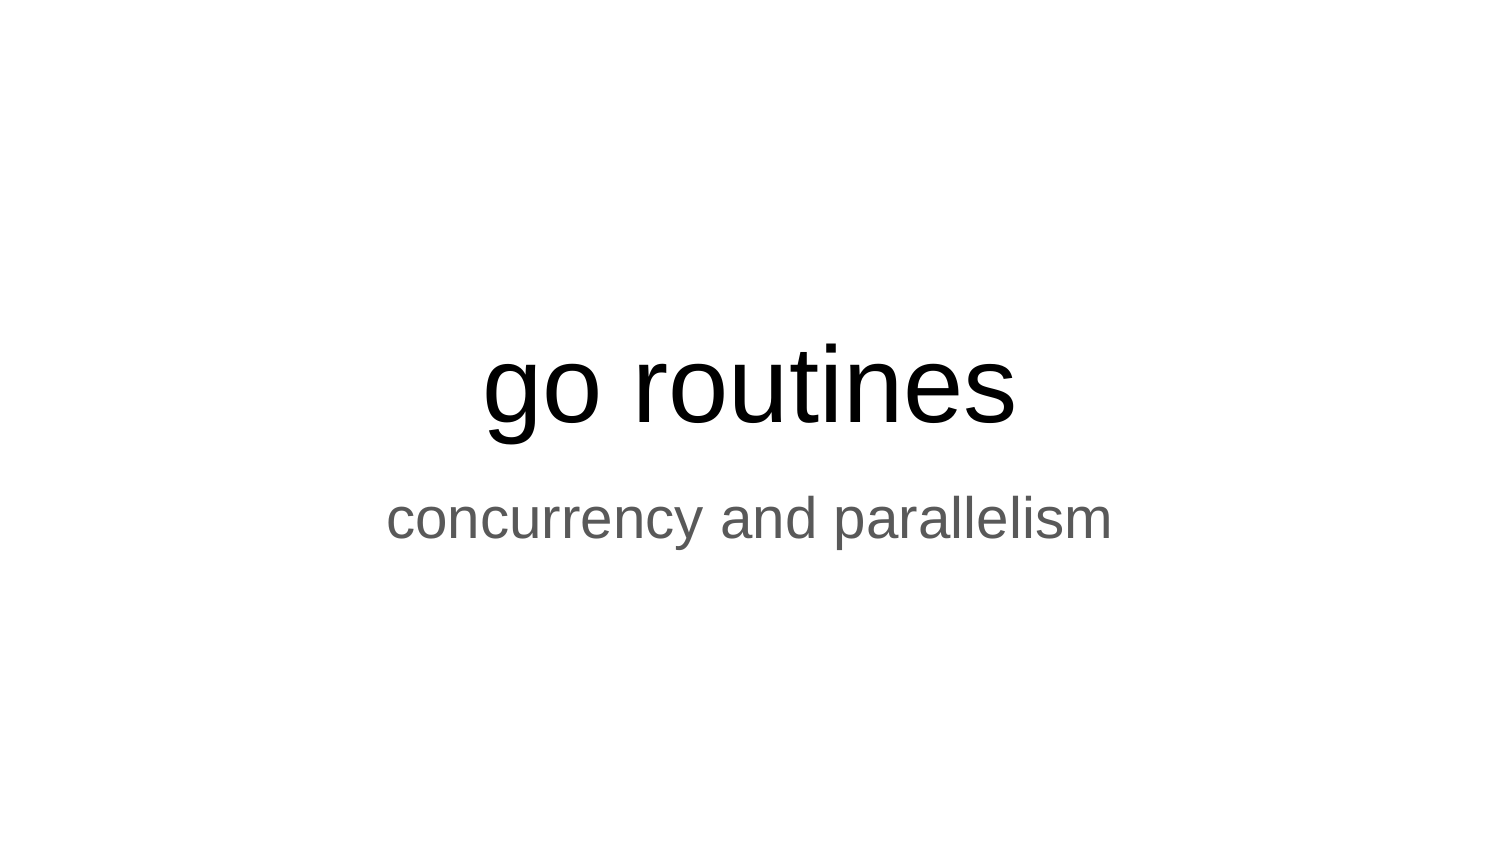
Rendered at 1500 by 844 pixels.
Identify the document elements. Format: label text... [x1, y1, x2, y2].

title go routines [51, 122, 1449, 459]
subtitle concurrency and parallelism [51, 464, 1449, 595]
